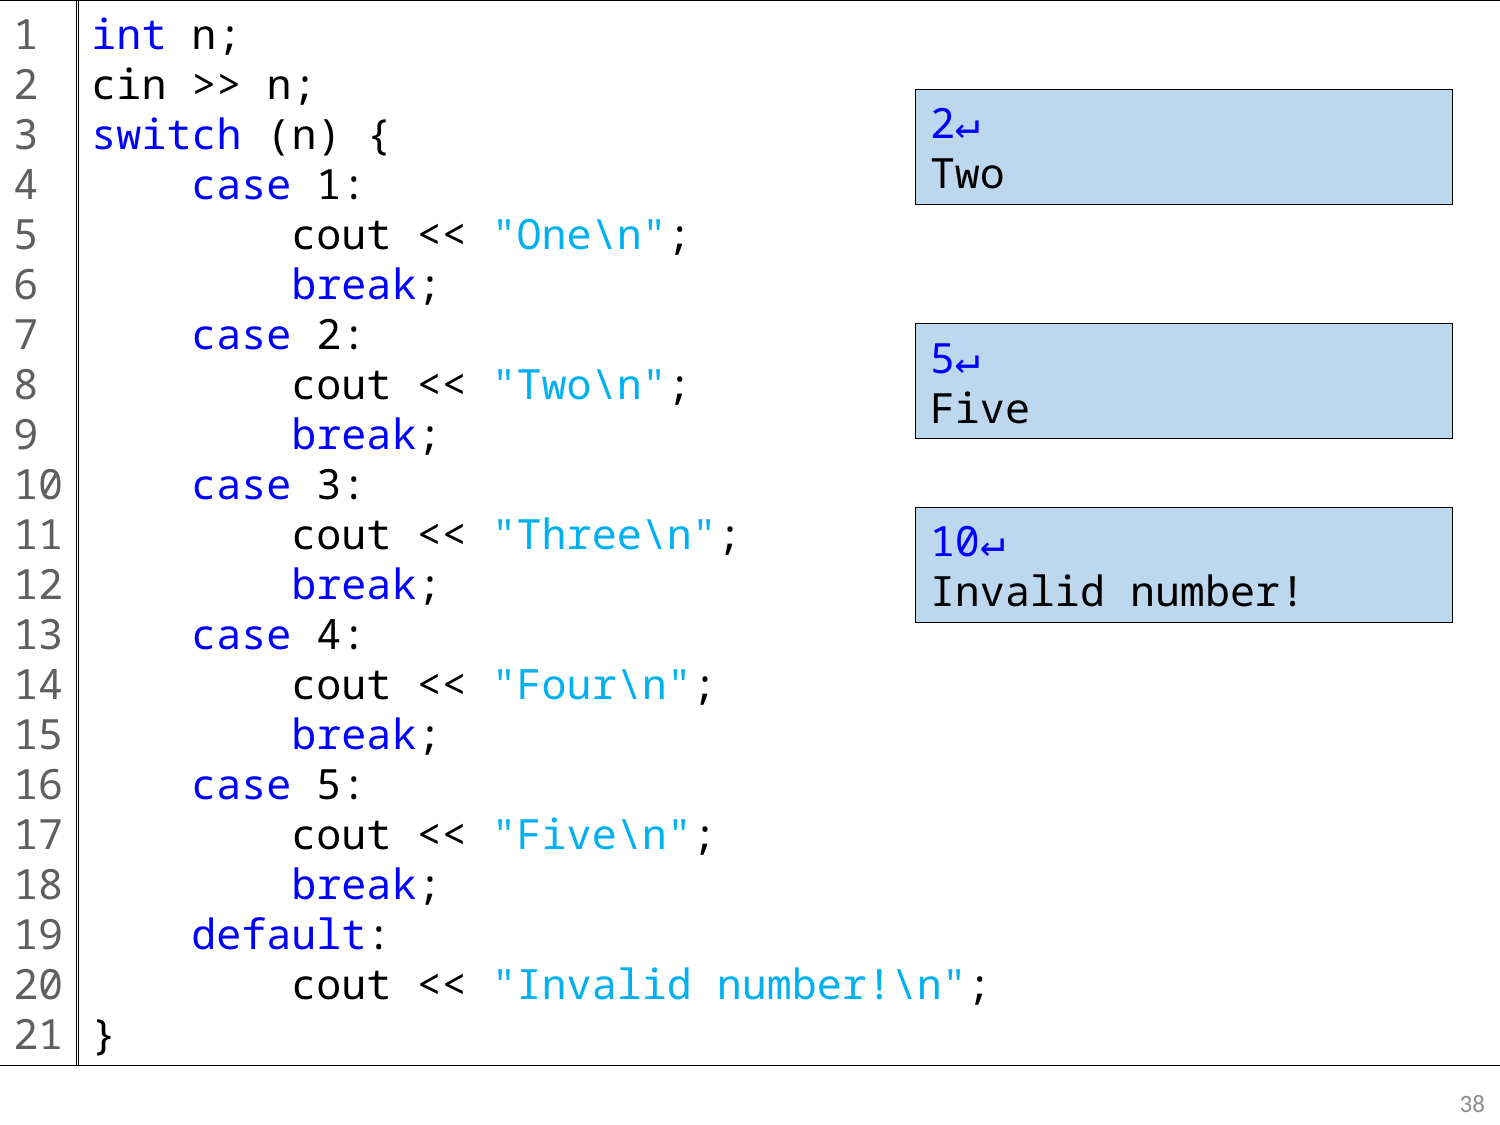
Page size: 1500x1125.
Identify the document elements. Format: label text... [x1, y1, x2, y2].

text_box int n; cin >> n; switch (n) { case 1: cout << "One\n"; break; case 2: cout << "Two\n"; break; case 3: cout << "Three\n"; break; case 4: cout << "Four\n"; break; case 5: cout << "Five\n"; break; default: cout << "Invalid number!\n"; } [79, 0, 1500, 1066]
text_box 2↵ Two [915, 89, 1453, 205]
text_box 5↵ Five [915, 323, 1453, 439]
text_box 10↵ Invalid number! [915, 507, 1453, 623]
slide_number 38 [1162, 1066, 1500, 1125]
text_box 1 2 3 4 5 6 7 8 9 10 11 12 13 14 15 16 17 18 19 20 21 [0, 0, 79, 1066]
